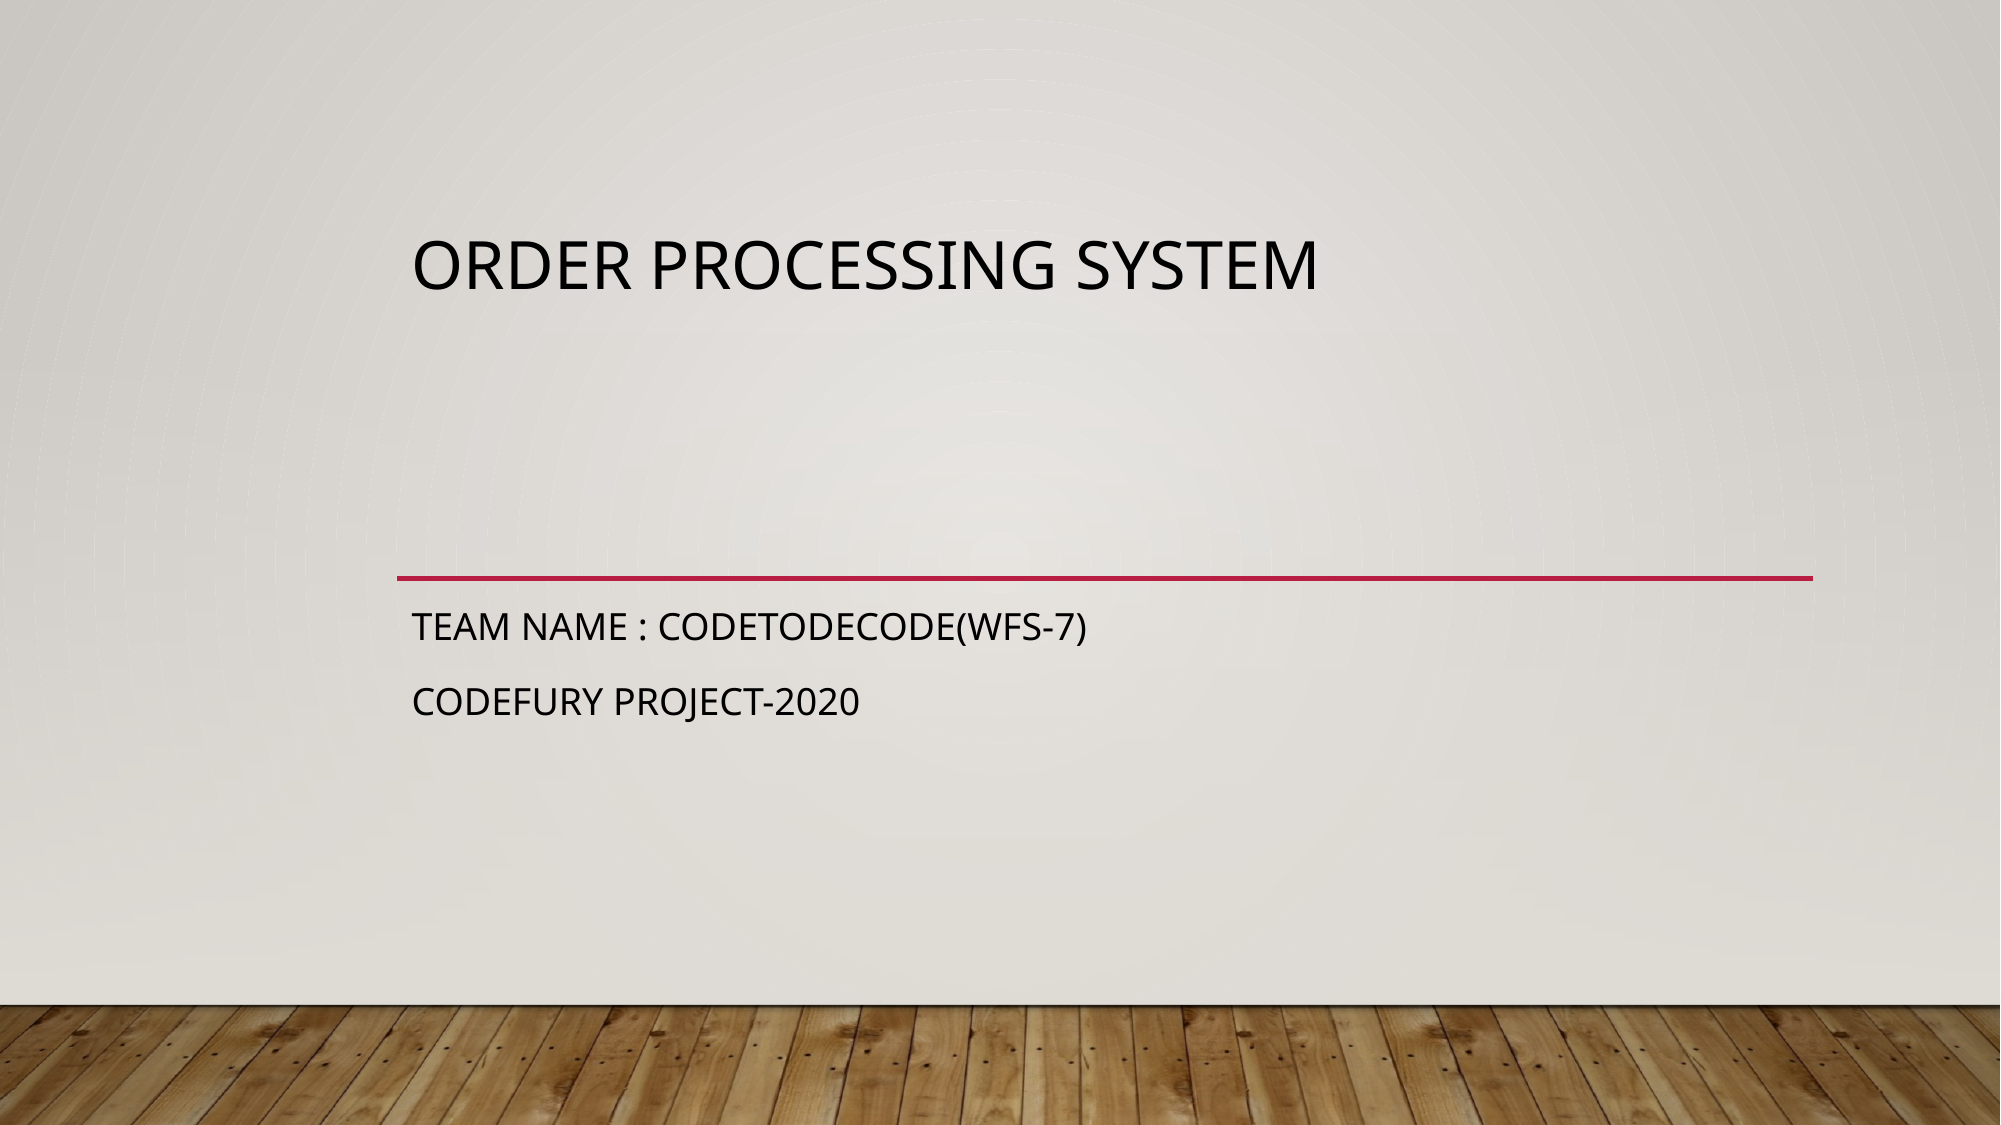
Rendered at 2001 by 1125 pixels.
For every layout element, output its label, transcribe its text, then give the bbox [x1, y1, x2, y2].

picture [0, 1005, 2000, 1125]
title ORDER PROCESSING SYSTEM [396, 131, 1683, 384]
subtitle TEAM NAME : CODETODECODE(wfs-7) CODEFURY PROJECT-2020 [396, 579, 1814, 740]
